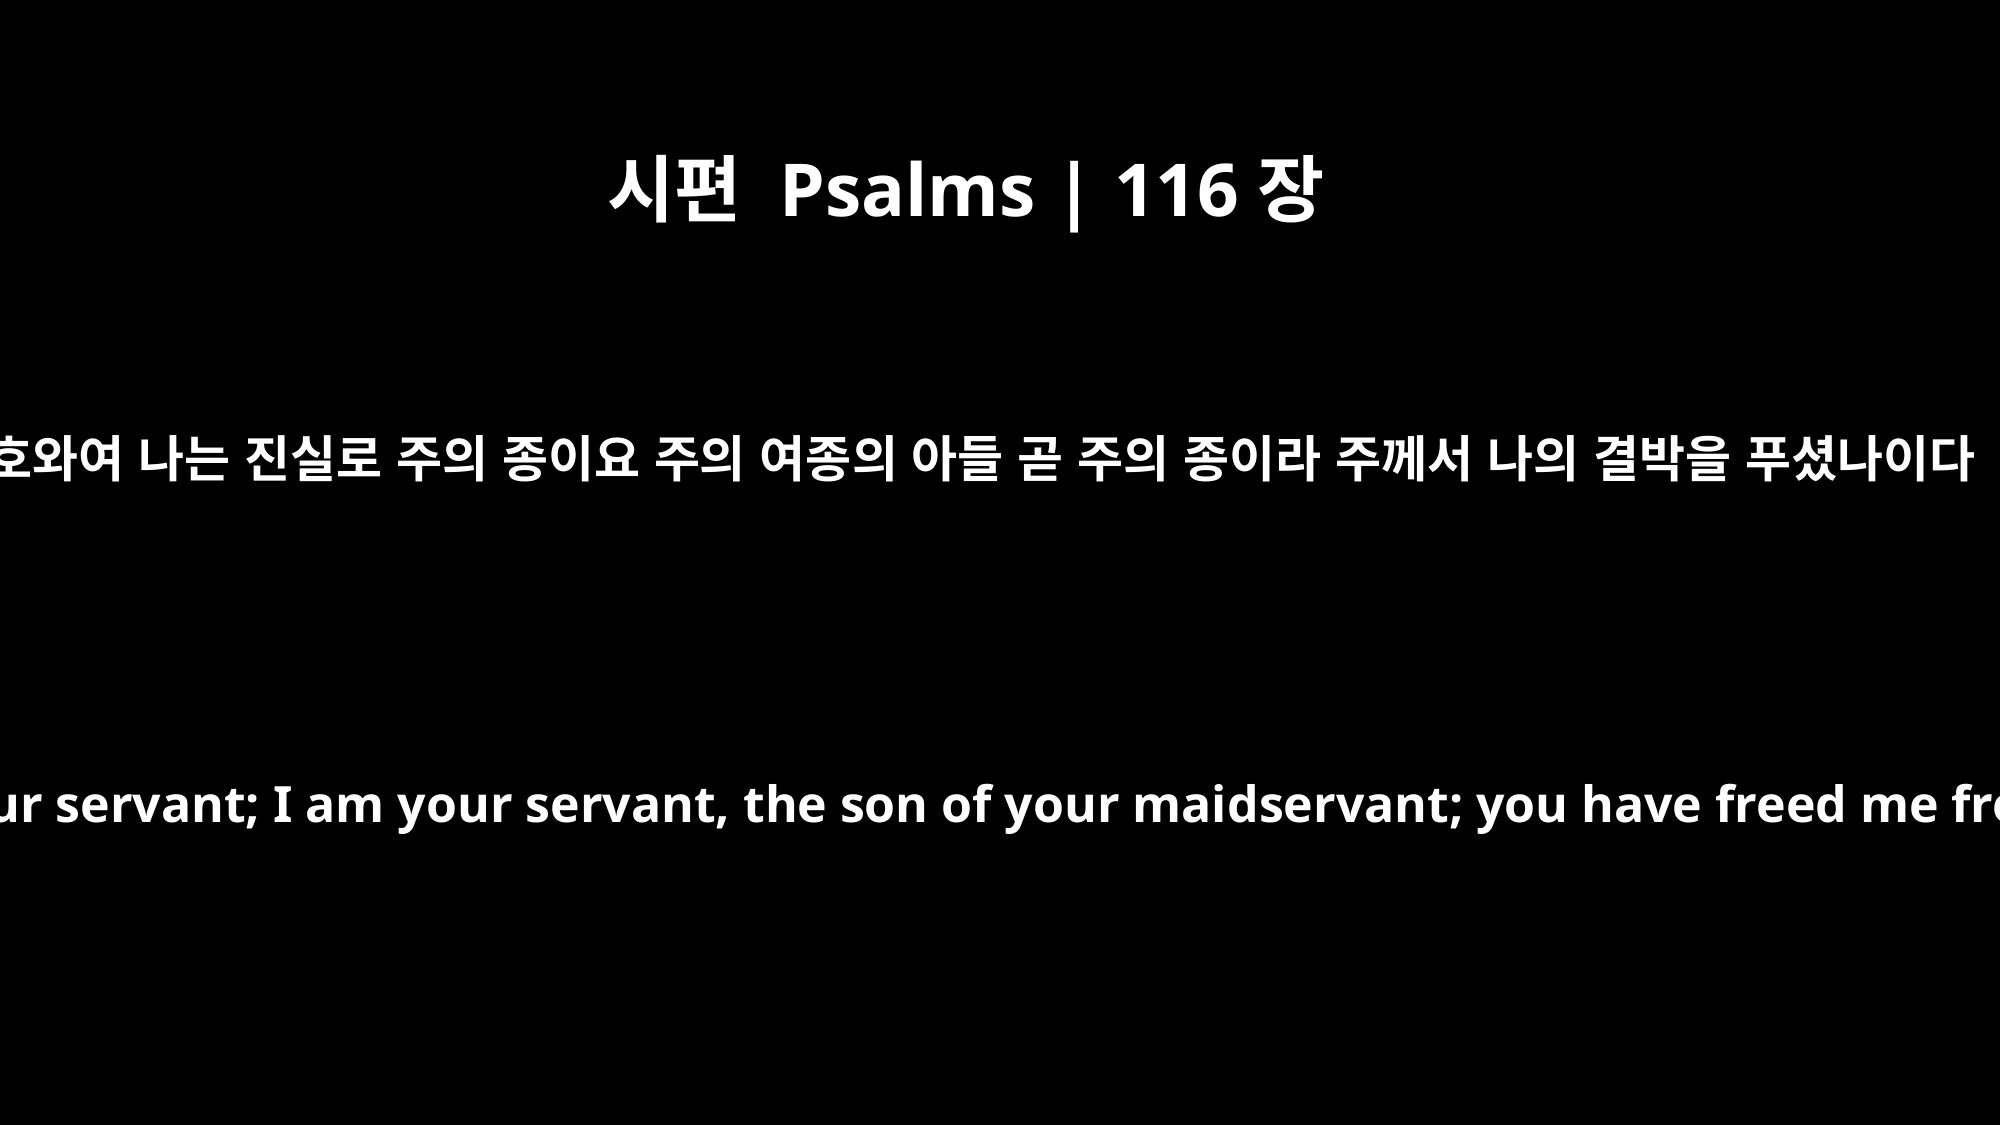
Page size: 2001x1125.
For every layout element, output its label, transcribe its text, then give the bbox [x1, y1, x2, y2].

text_box 시편 Psalms | 116장 [592, 136, 1340, 239]
text_box 16 여호와여 나는 진실로 주의 종이요 주의 여종의 아들 곧 주의 종이라 주께서 나의 결박을 푸셨나이다 [0, 359, 1992, 495]
text_box O LORD, truly I am your servant; I am your servant, the son of your maidservant; you have freed me from my chains. [0, 764, 2000, 840]
